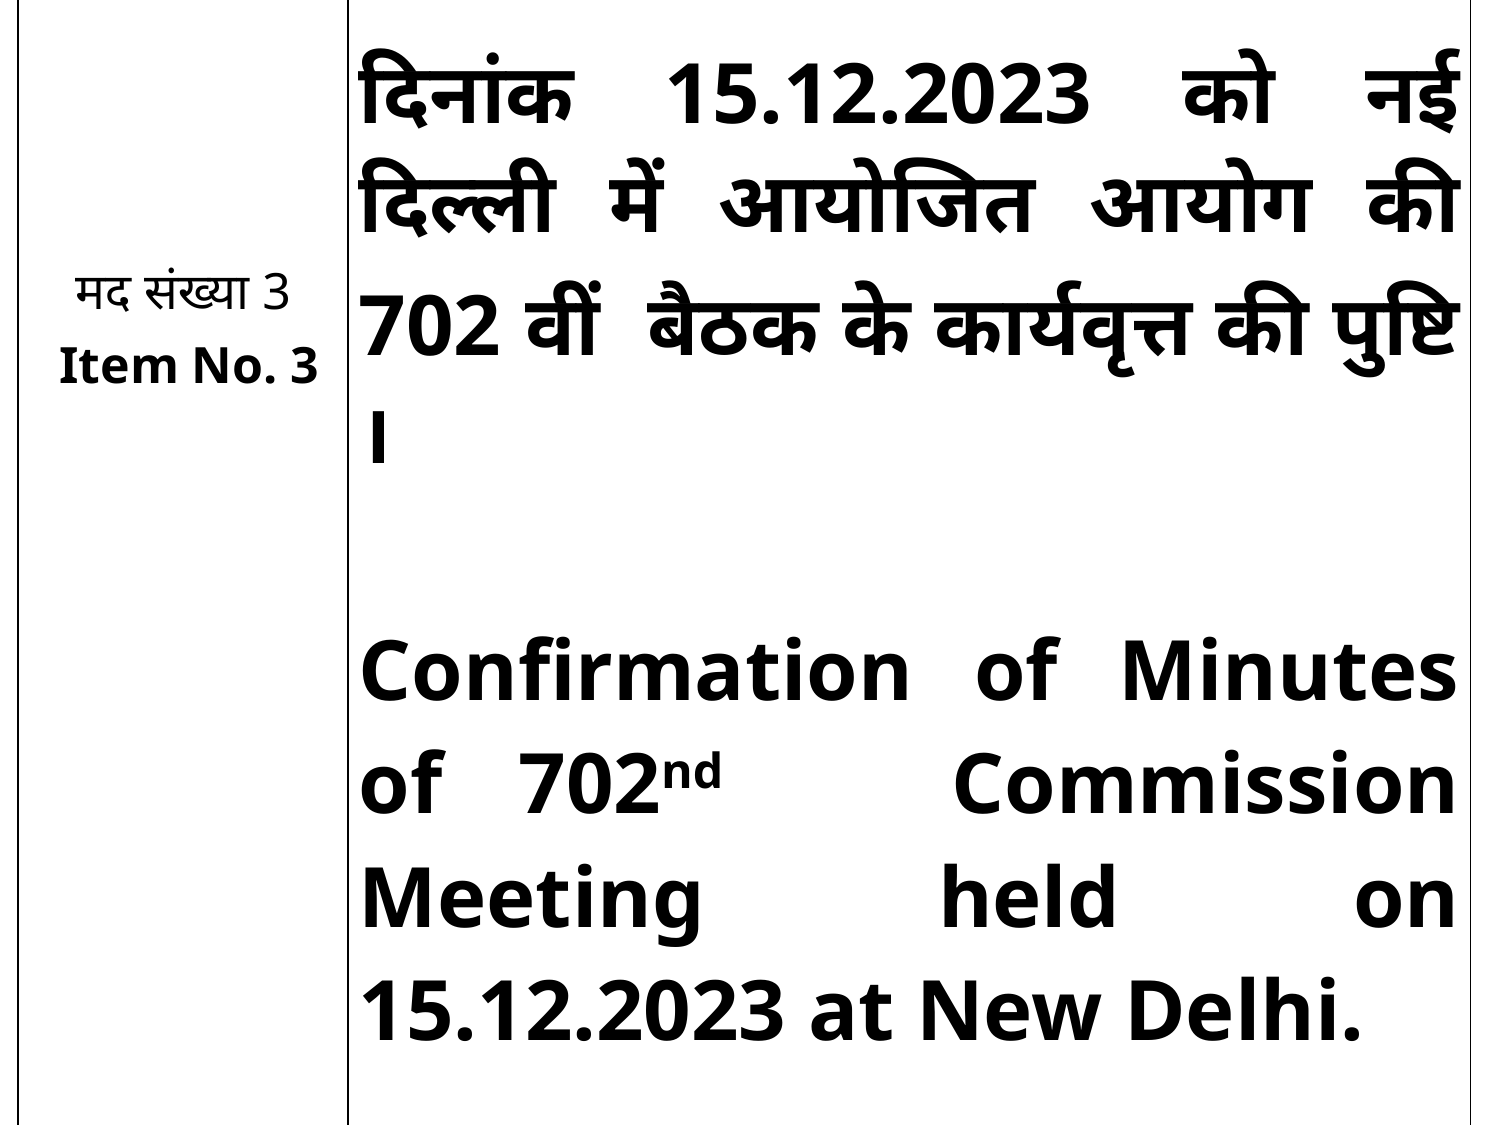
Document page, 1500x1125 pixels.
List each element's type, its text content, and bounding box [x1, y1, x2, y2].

table_header मद संख्या 3 Item No. 3 [19, 0, 347, 1125]
table_header दिनांक 15.12.2023 को नई दिल्ली में आयोजित आयोग की 702 वीं बैठक के कार्यवृत्त की पुष्टि । Confirmation of Minutes of 702nd Commission Meeting held on 15.12.2023 at New Delhi. [349, 0, 1470, 1125]
